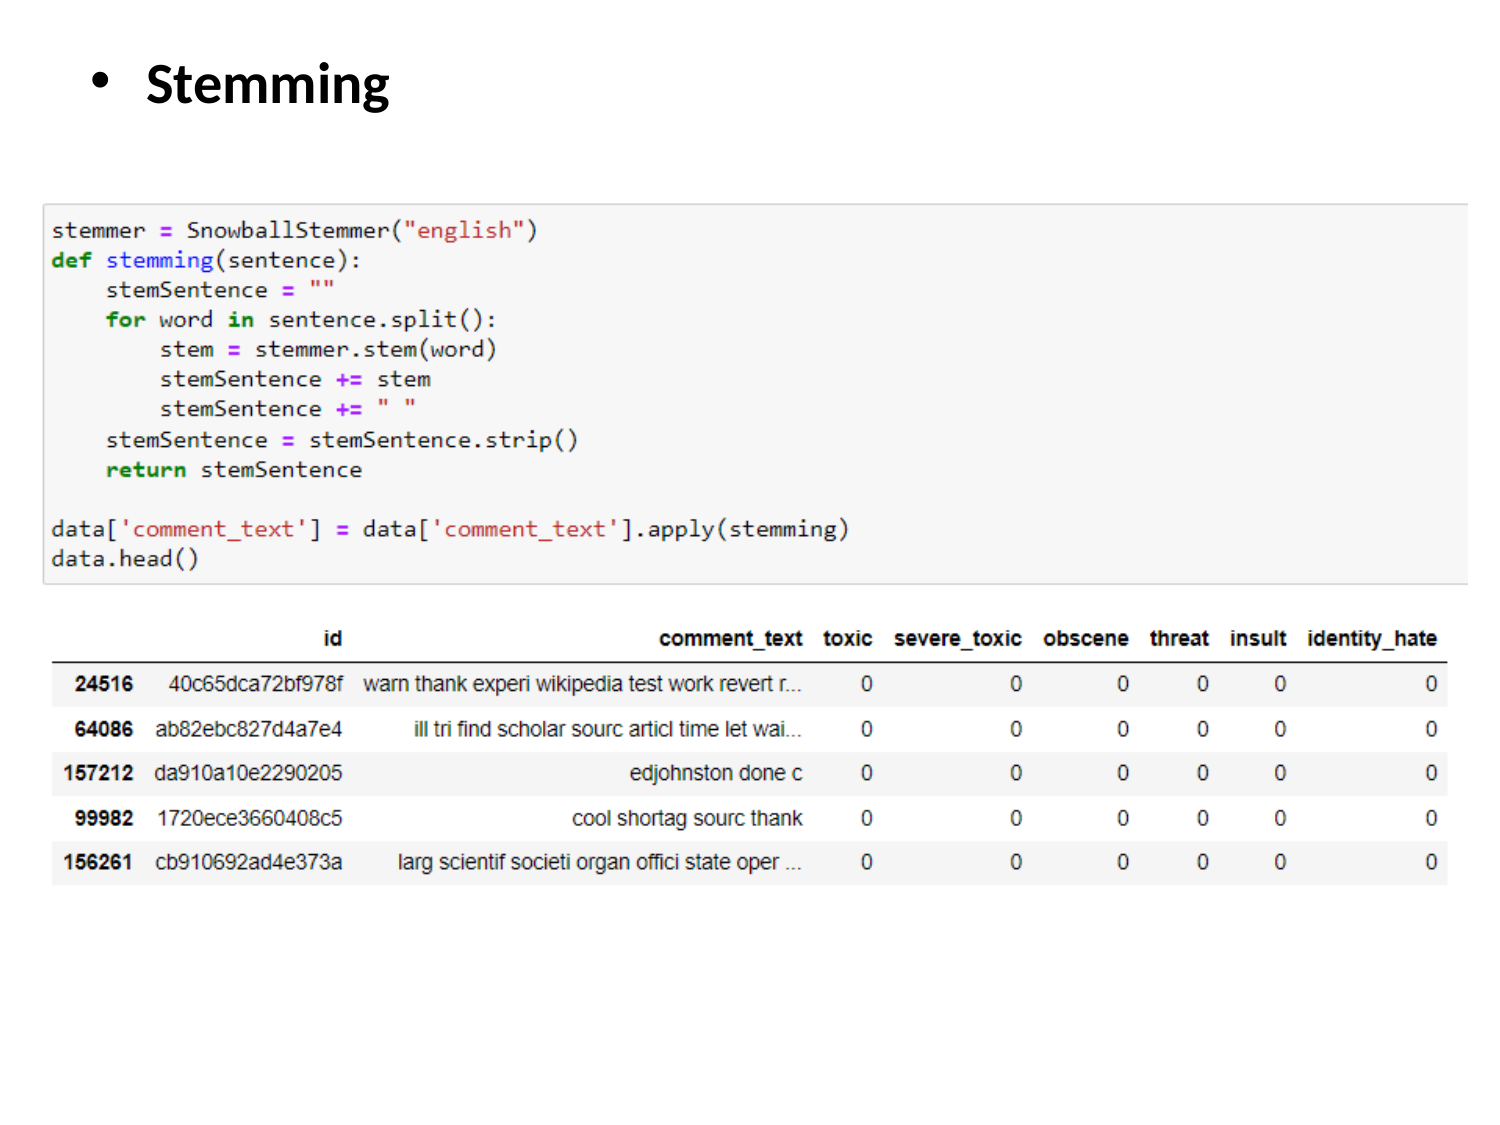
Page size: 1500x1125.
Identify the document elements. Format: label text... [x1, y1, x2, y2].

list Stemming [75, 37, 1425, 197]
picture [32, 198, 1468, 926]
